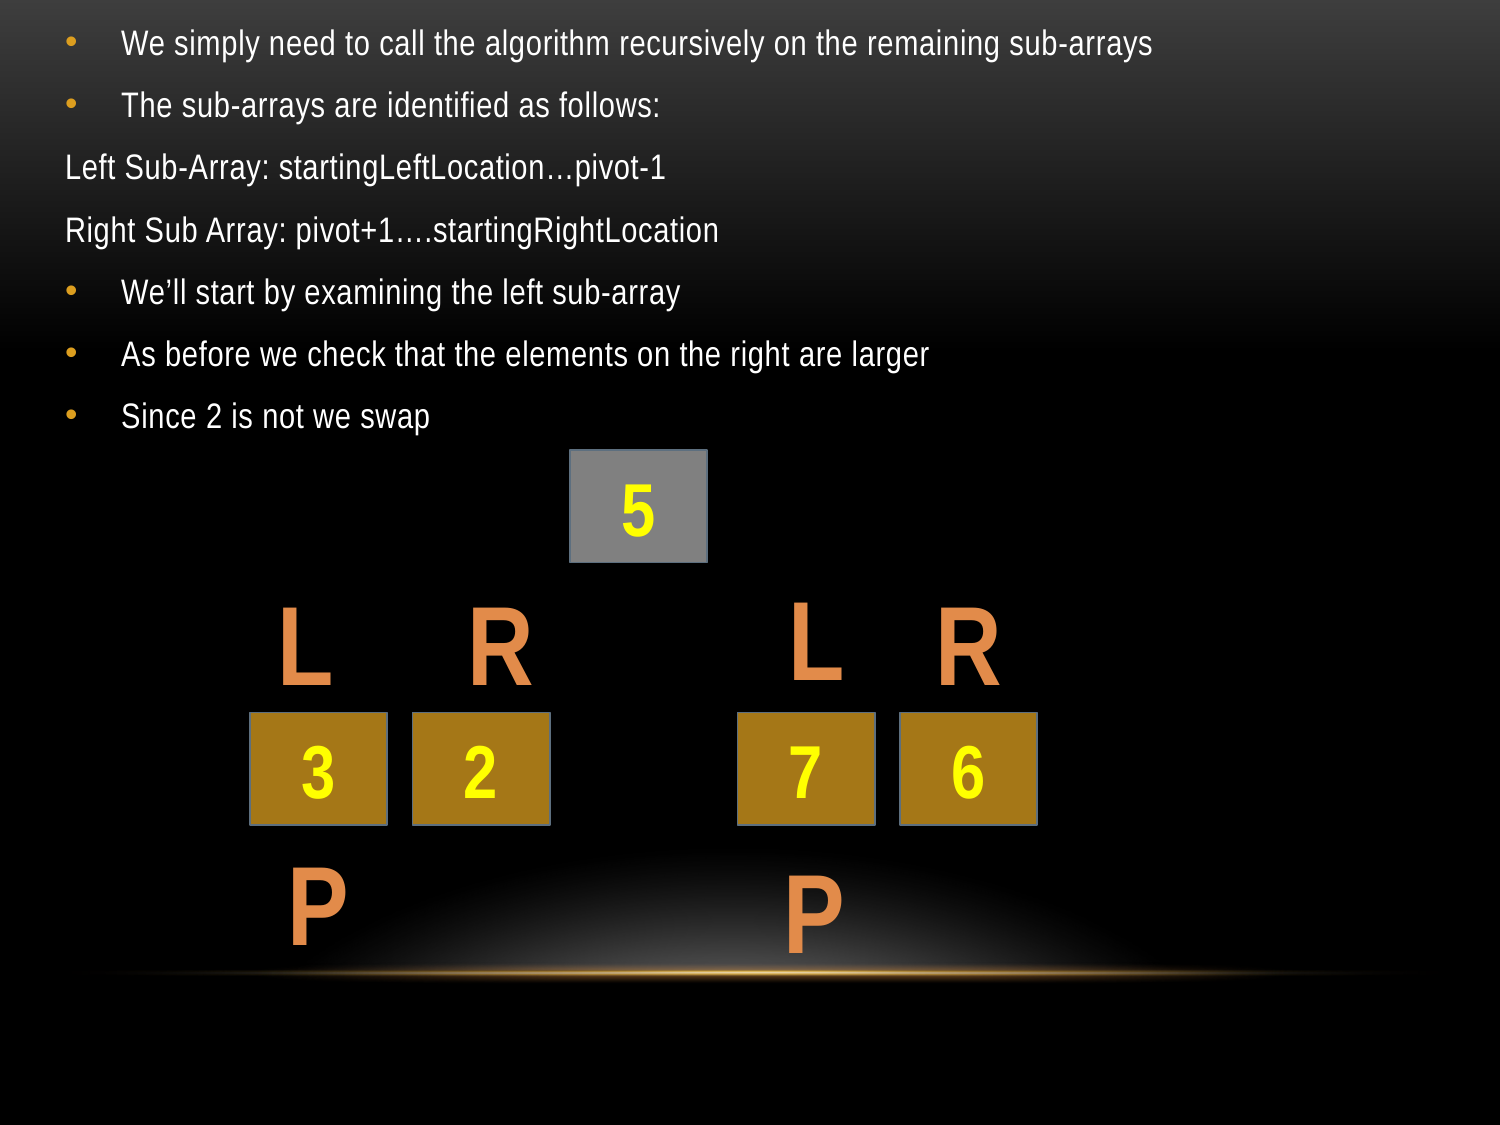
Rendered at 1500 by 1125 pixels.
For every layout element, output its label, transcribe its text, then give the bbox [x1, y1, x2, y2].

text_box P [272, 824, 365, 975]
list We simply need to call the algorithm recursively on the remaining sub-arrays The sub-arrays are identified as follows: Left Sub-Array: startingLeftLocation…pivot-1 Right Sub Array: pivot+1….startingRightLocation We’ll start by examining the left sub-array As before we check that the elements on the right are larger Since 2 is not we swap [50, 12, 1350, 499]
text_box 5 [569, 449, 708, 563]
text_box 7 [737, 712, 876, 826]
text_box 6 [899, 712, 1038, 826]
picture [0, 0, 1500, 1125]
text_box 2 [412, 712, 551, 826]
text_box L [262, 565, 350, 716]
text_box R [920, 565, 1017, 716]
text_box R [452, 565, 550, 716]
text_box L [773, 559, 860, 710]
text_box 3 [249, 712, 388, 826]
text_box P [768, 833, 860, 984]
